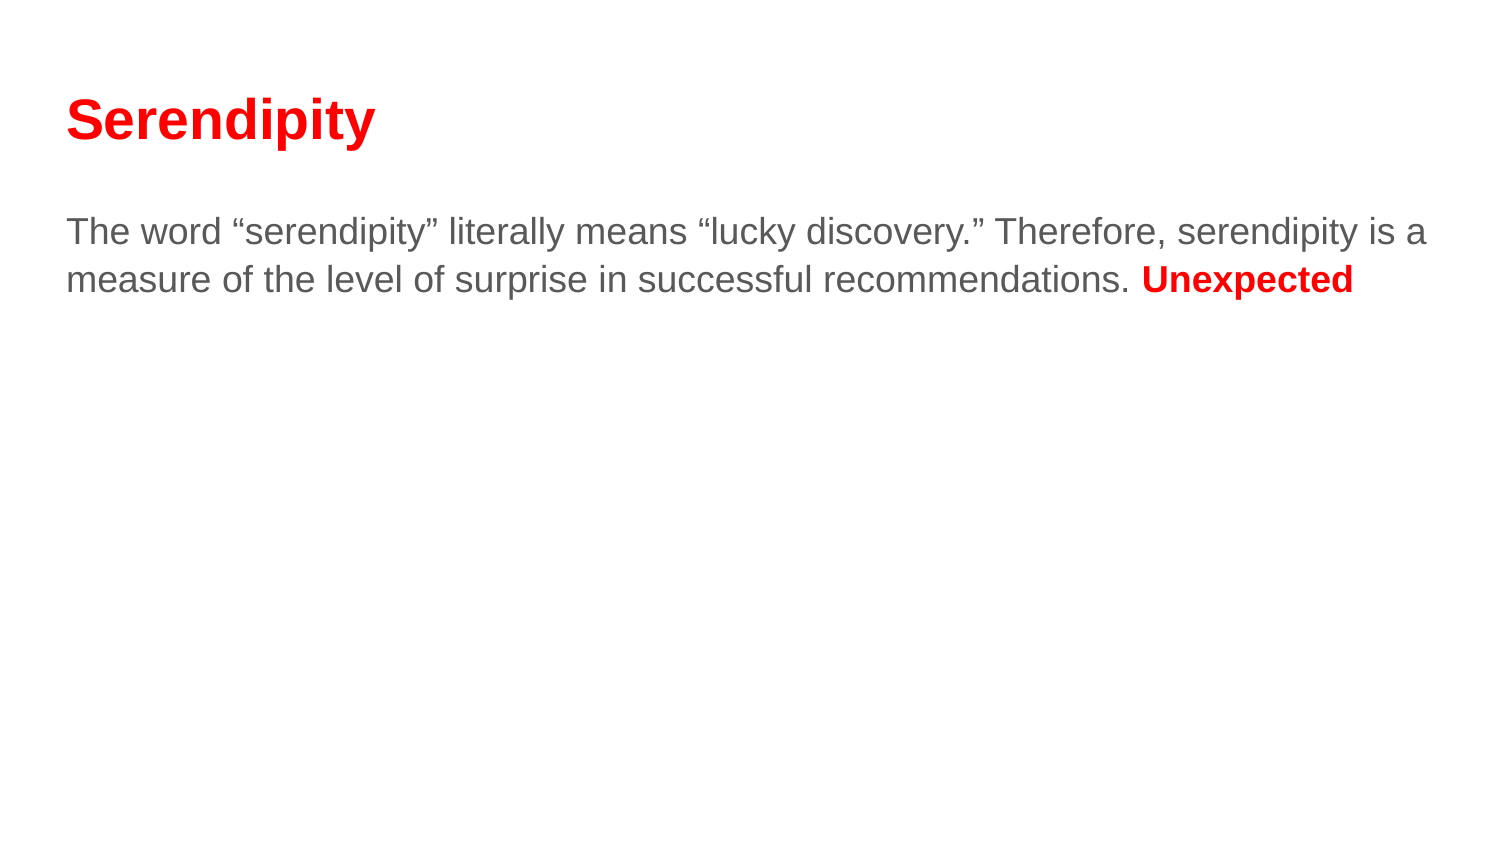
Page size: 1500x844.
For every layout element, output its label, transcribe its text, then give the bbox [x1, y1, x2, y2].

list The word “serendipity” literally means “lucky discovery.” Therefore, serendipity is a measure of the level of surprise in successful recommendations. Unexpected [51, 189, 1449, 750]
title Serendipity [51, 72, 1449, 167]
